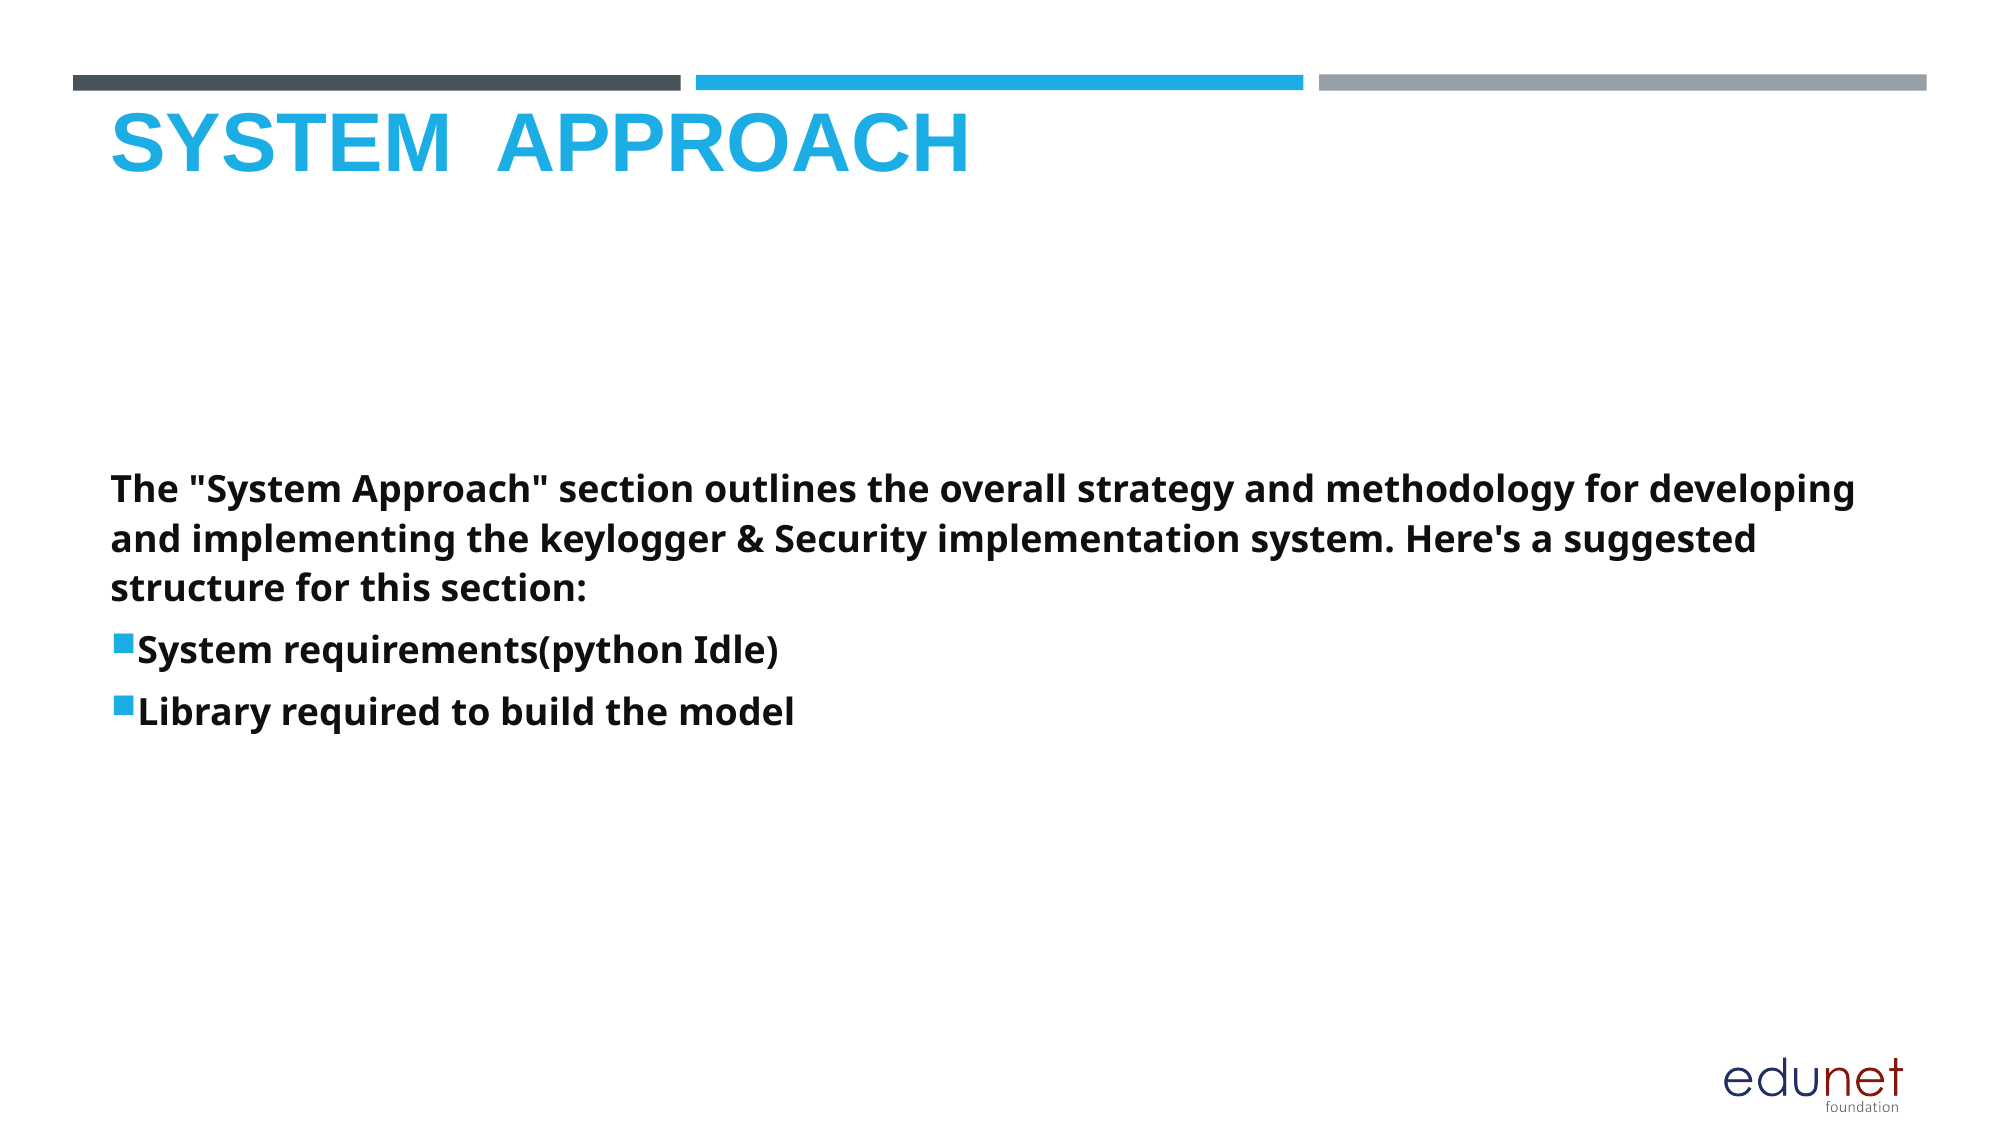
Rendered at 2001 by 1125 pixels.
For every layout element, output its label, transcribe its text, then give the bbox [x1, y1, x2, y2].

picture [1720, 1055, 1905, 1116]
title SYSTEM APPROACH [95, 108, 1905, 196]
list The "System Approach" section outlines the overall strategy and methodology for developing and implementing the keylogger & Security implementation system. Here's a suggested structure for this section: System requirements(python Idle) Library required to build the model [95, 213, 1905, 981]
